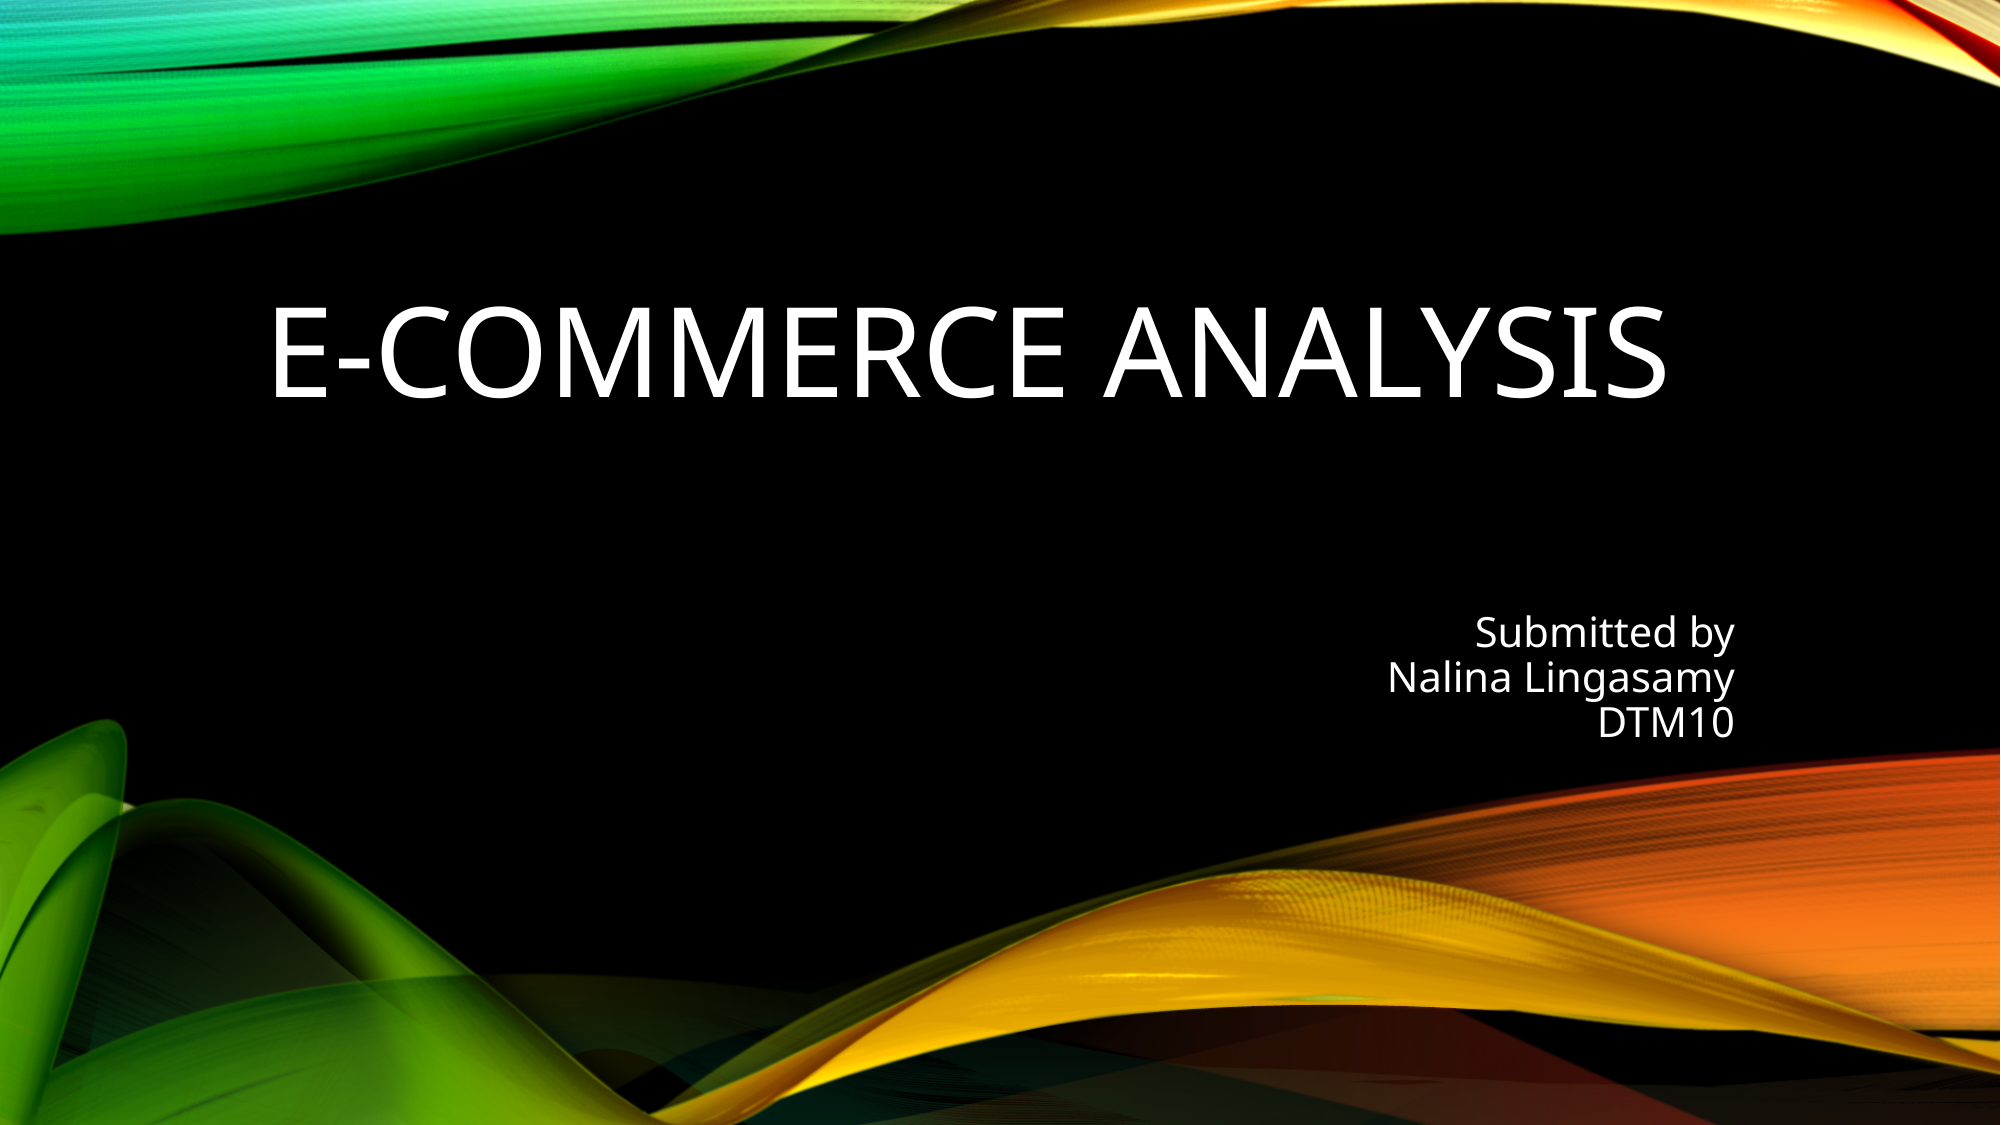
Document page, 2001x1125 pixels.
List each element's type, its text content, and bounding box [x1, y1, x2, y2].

subtitle Submitted by Nalina Lingasamy DTM10 [1140, 603, 1750, 876]
picture [0, 717, 2000, 1125]
title E-Commerce Analysis [249, 184, 1750, 432]
picture [0, 0, 2000, 237]
